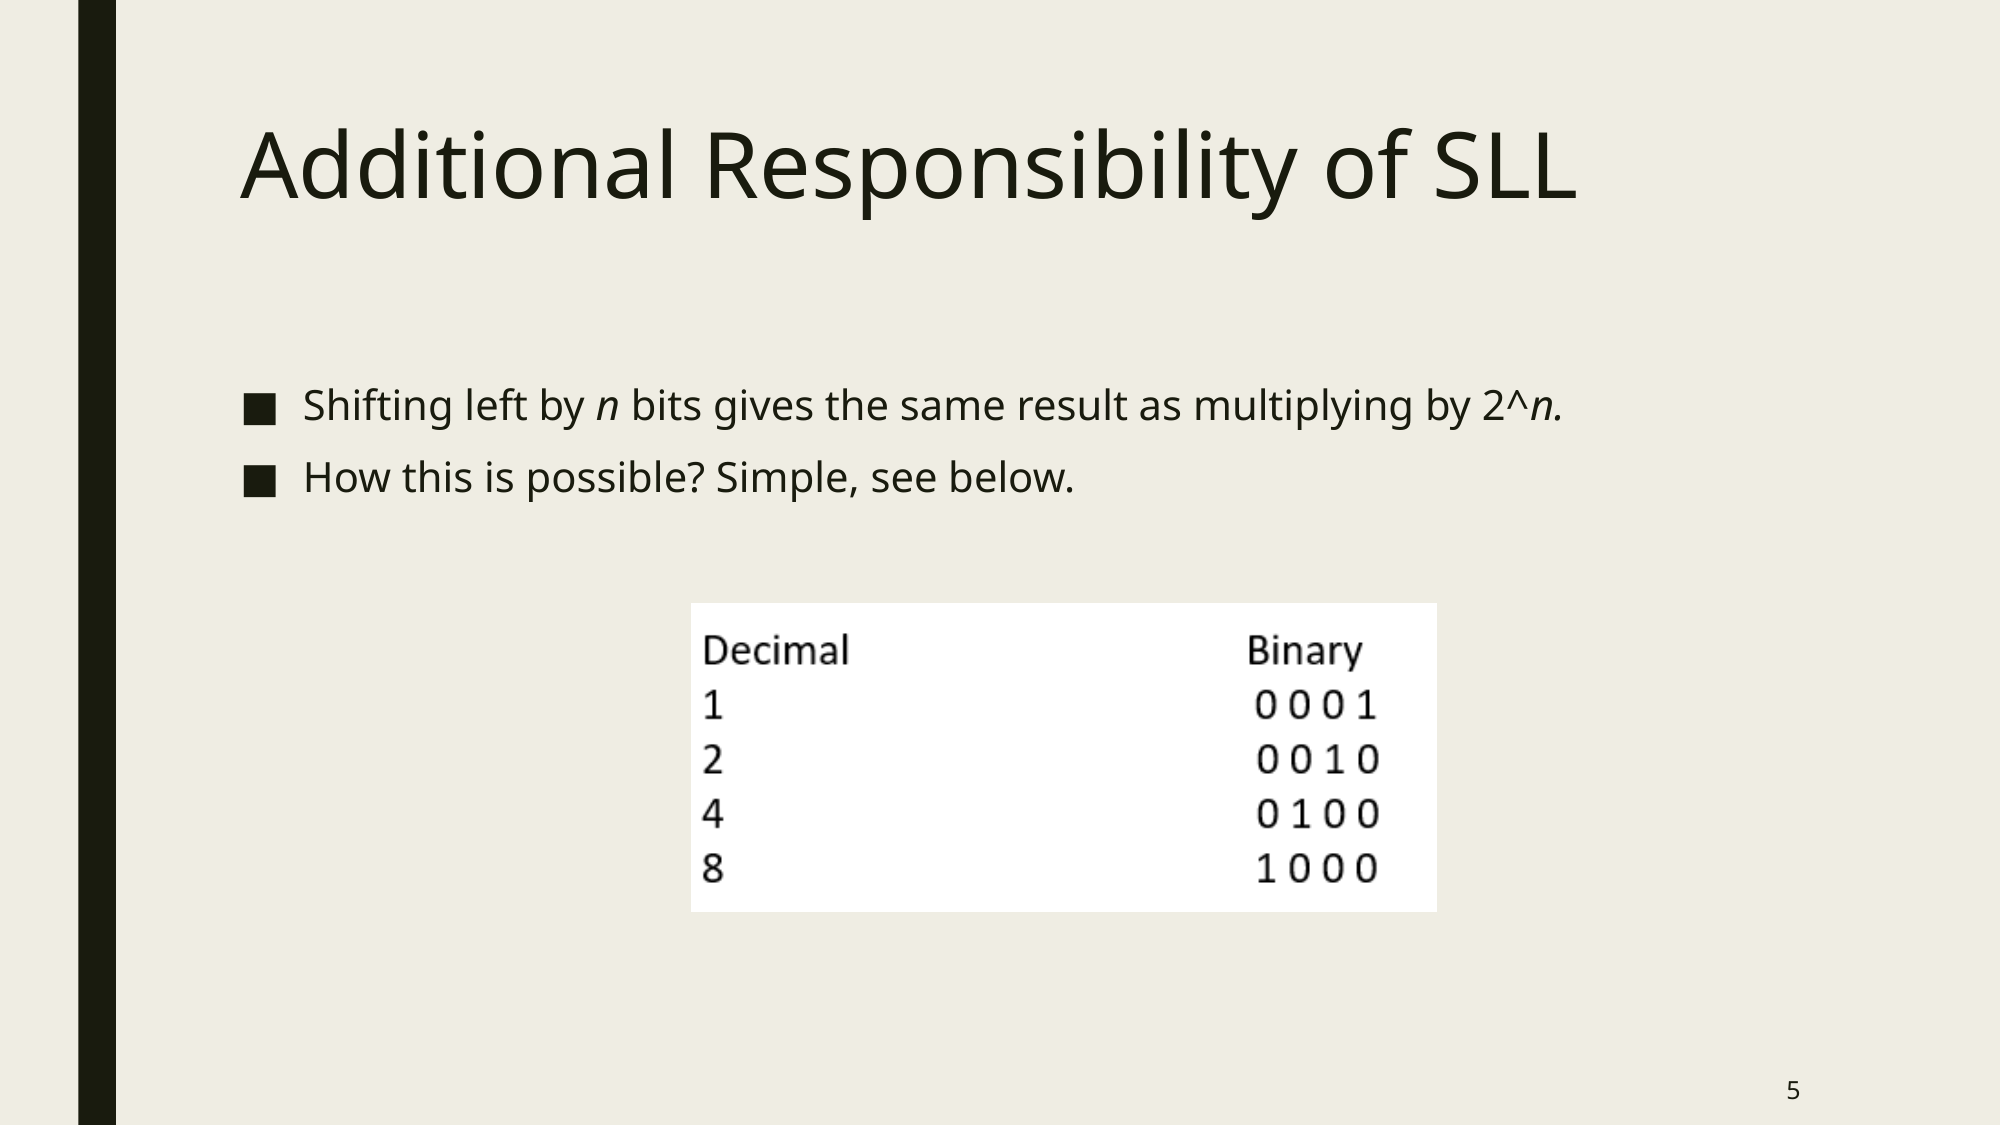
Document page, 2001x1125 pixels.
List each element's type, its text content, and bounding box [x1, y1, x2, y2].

picture [691, 603, 1437, 912]
slide_number 5 [1553, 1058, 1816, 1125]
title Additional Responsibility of SLL [225, 112, 1800, 357]
list Shifting left by n bits gives the same result as multiplying by 2^n. How this is possible? Simple, see below. [225, 375, 1800, 963]
